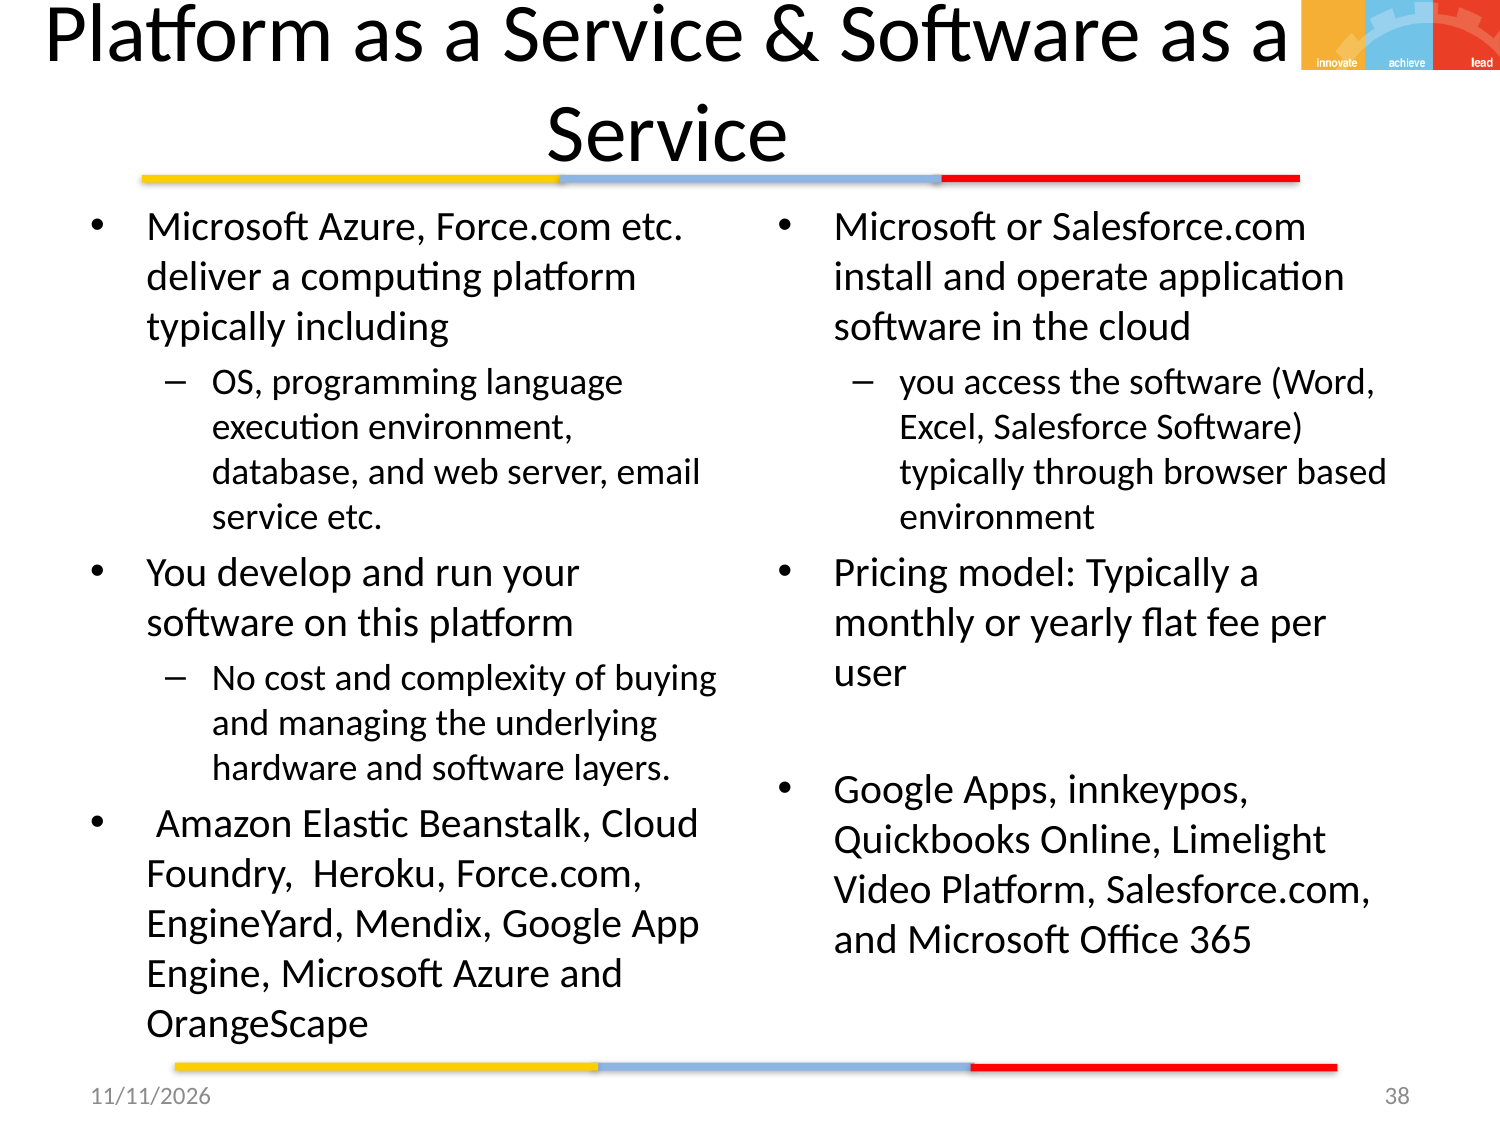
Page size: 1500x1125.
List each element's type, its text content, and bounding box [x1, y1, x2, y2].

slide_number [75, 1065, 425, 1125]
list Microsoft Azure, Force.com etc. deliver a computing platform typically including OS, programming language execution environment, database, and web server, email service etc. You develop and run your software on this platform No cost and complexity of buying and managing the underlying hardware and software layers. Amazon Elastic Beanstalk, Cloud Foundry, Heroku, Force.com, EngineYard, Mendix, Google App Engine, Microsoft Azure and OrangeScape [74, 191, 738, 1055]
picture [1301, 0, 1500, 70]
list Microsoft or Salesforce.com install and operate application software in the cloud you access the software (Word, Excel, Salesforce Software) typically through browser based environment Pricing model: Typically a monthly or yearly flat fee per user Google Apps, innkeypos, Quickbooks Online, Limelight Video Platform, Salesforce.com, and Microsoft Office 365 [762, 191, 1426, 1055]
slide_number 38 [1074, 1065, 1425, 1125]
title Platform as a Service & Software as a Service [11, 3, 1325, 154]
